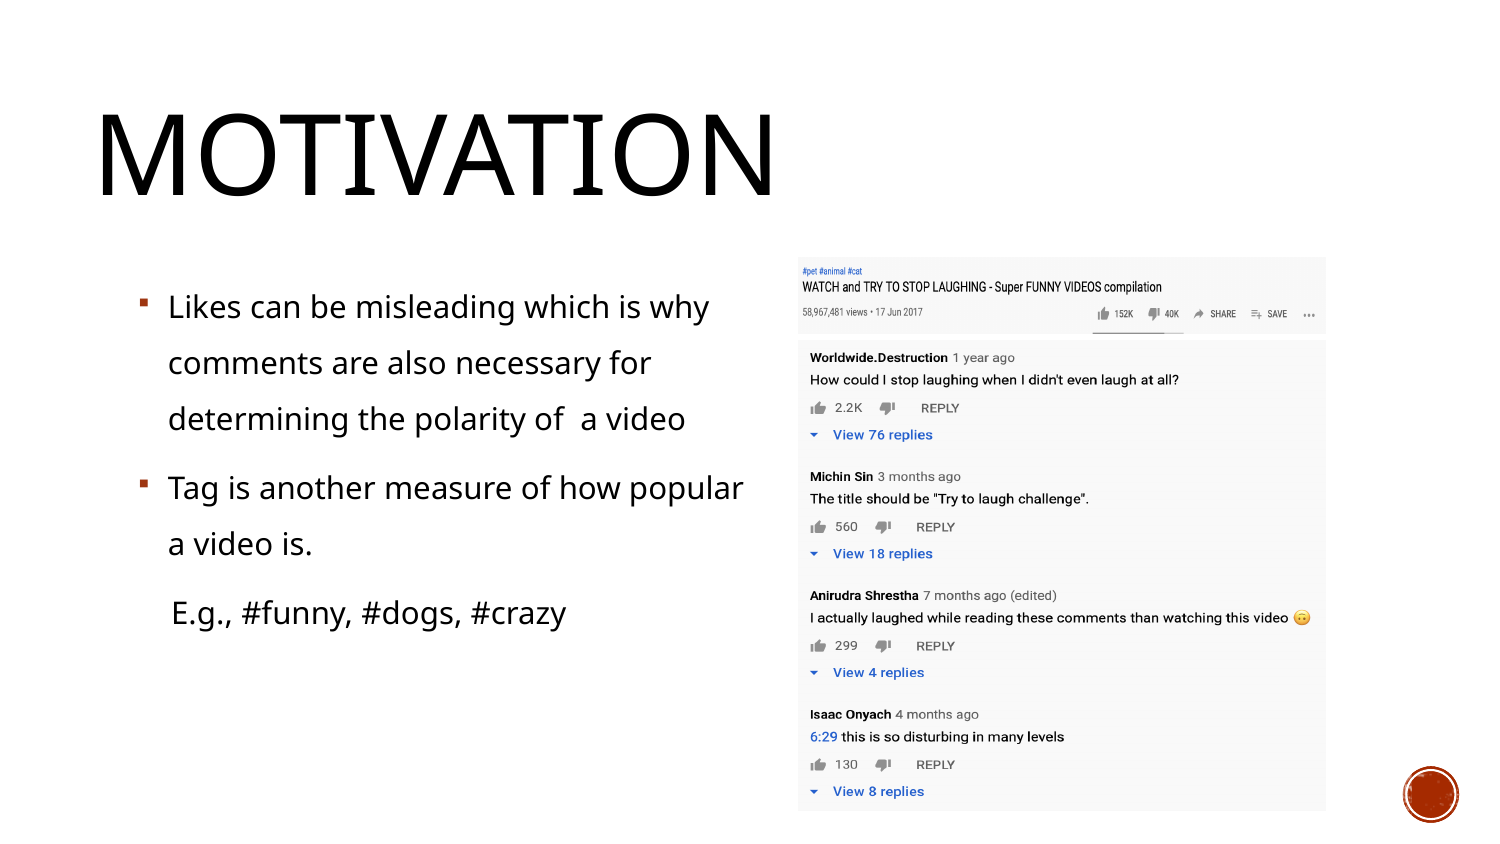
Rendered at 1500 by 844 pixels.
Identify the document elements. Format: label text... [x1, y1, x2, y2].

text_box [1405, 768, 1457, 821]
picture [798, 257, 1326, 334]
title Motivation [78, 59, 1001, 258]
picture [798, 340, 1326, 811]
list Likes can be misleading which is why comments are also necessary for determining the polarity of a video Tag is another measure of how popular a video is. E.g., #funny, #dogs, #crazy [78, 261, 771, 760]
